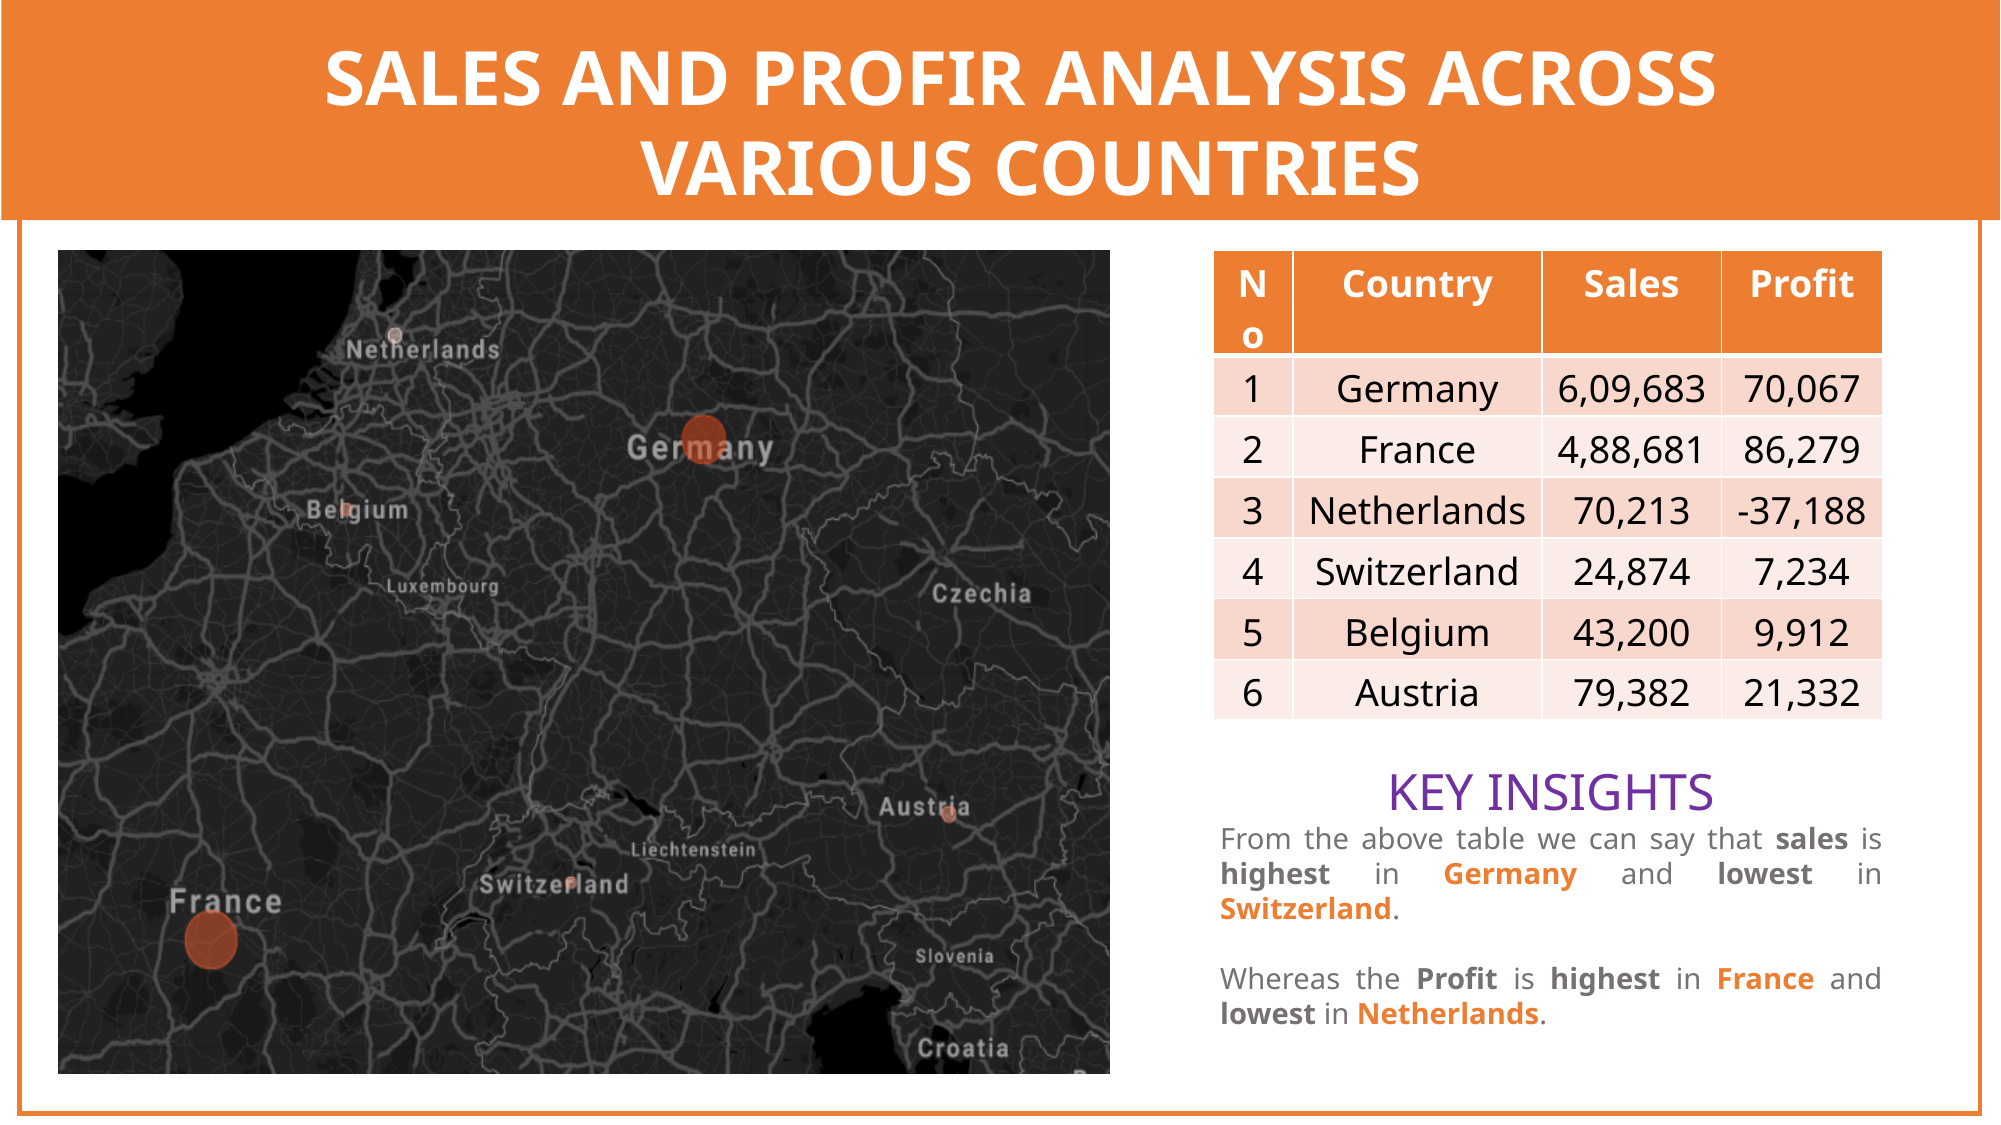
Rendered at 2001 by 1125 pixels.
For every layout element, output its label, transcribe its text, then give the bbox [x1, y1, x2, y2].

table_header Profit [1722, 251, 1882, 353]
table_cell 1 [1214, 358, 1292, 415]
picture [58, 250, 1110, 1074]
table_header Country [1294, 251, 1541, 353]
text_box SALES AND PROFIR ANALYSIS ACROSS VARIOUS COUNTRIES [180, 23, 1883, 218]
table_cell 24,874 [1543, 539, 1721, 598]
table_cell 4,88,681 [1543, 417, 1721, 476]
table_cell Austria [1294, 660, 1541, 719]
table_cell Switzerland [1294, 539, 1541, 598]
table_cell Germany [1294, 358, 1541, 415]
table_cell 21,332 [1722, 660, 1882, 719]
table_cell 9,912 [1722, 599, 1882, 659]
table_cell 43,200 [1543, 599, 1721, 659]
table_cell Belgium [1294, 599, 1541, 659]
table_header Sales [1543, 251, 1721, 353]
text_box [0, 0, 2000, 221]
table_cell 79,382 [1543, 660, 1721, 719]
table_cell 86,279 [1722, 417, 1882, 476]
table_cell France [1294, 417, 1541, 476]
table_cell 2 [1214, 417, 1292, 476]
table_cell 70,213 [1543, 478, 1721, 537]
table_cell Netherlands [1294, 478, 1541, 537]
table_cell 6 [1214, 660, 1292, 719]
table_cell 4 [1214, 539, 1292, 598]
table_header No [1214, 251, 1292, 353]
table_cell 5 [1214, 599, 1292, 659]
text_box KEY INSIGHTS From the above table we can say that sales is highest in Germany and lowest in Switzerland. Whereas the Profit is highest in France and lowest in Netherlands. [1205, 752, 1898, 1038]
table_cell 6,09,683 [1543, 358, 1721, 415]
table_cell 70,067 [1722, 358, 1882, 415]
table_cell -37,188 [1722, 478, 1882, 537]
table_cell 3 [1214, 478, 1292, 537]
table_cell 7,234 [1722, 539, 1882, 598]
